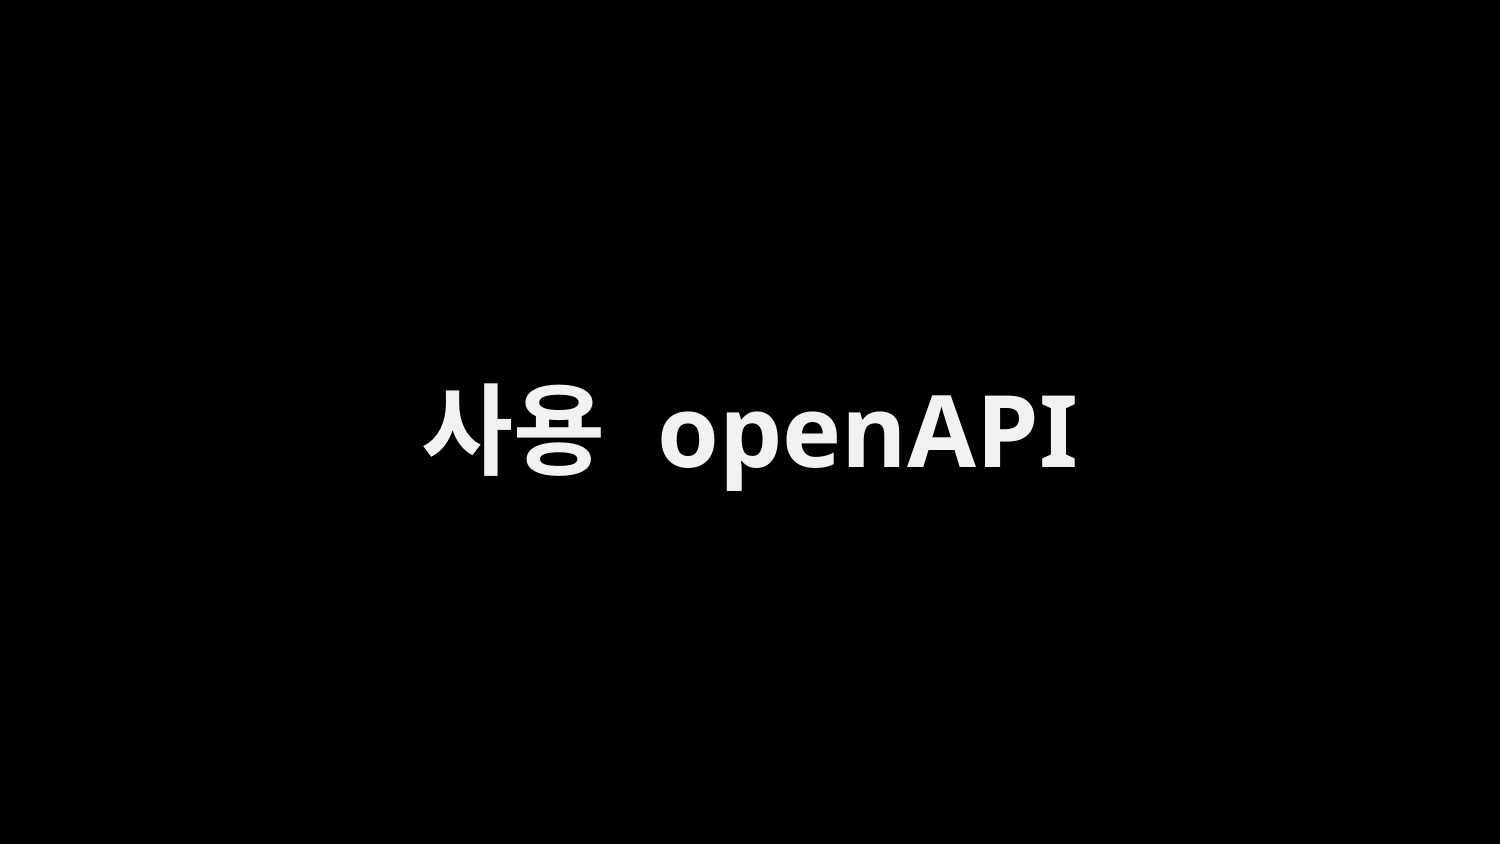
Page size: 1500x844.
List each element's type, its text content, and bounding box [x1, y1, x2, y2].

text_box 사용 openAPI [395, 360, 1105, 496]
